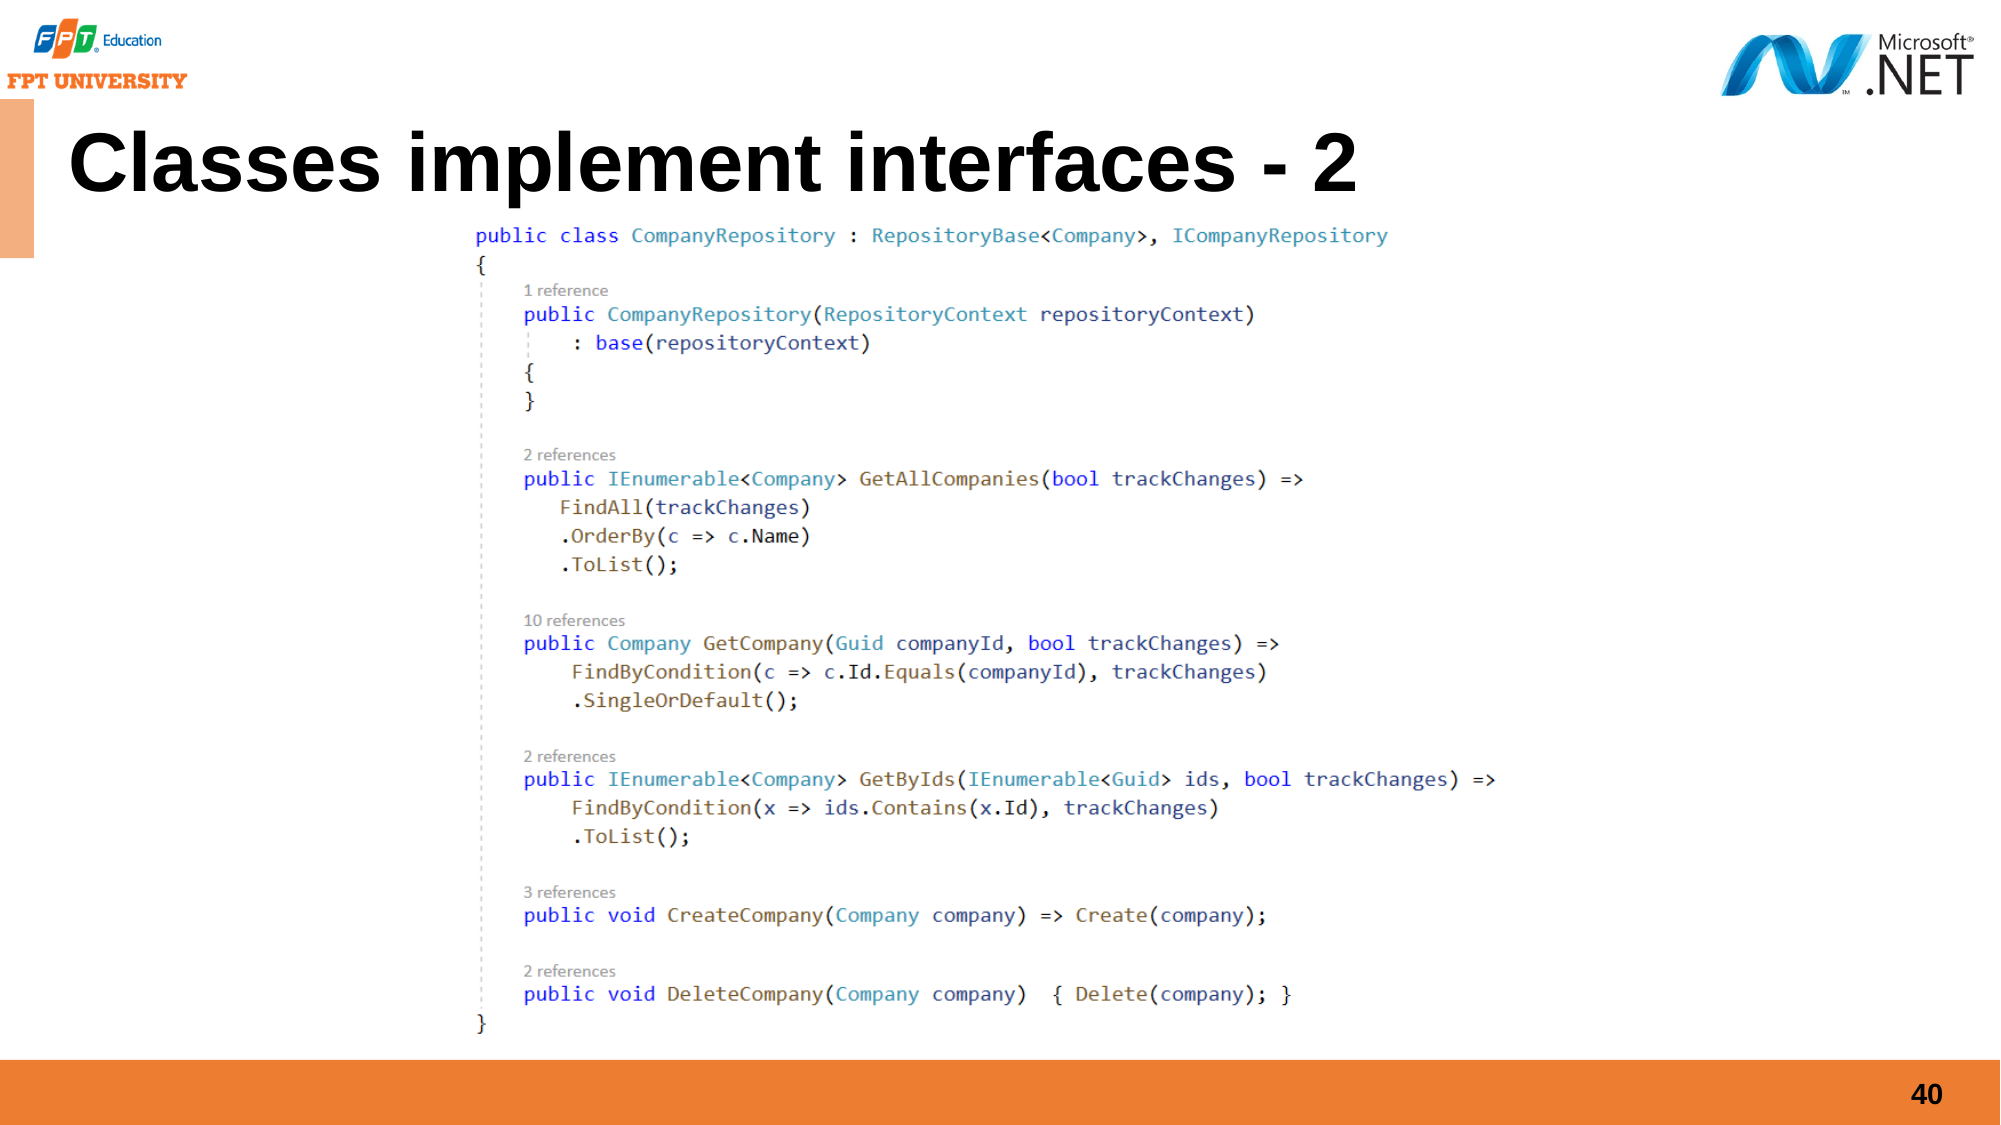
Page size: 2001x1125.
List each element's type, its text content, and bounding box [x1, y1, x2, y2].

title Classes implement interfaces - 2 [53, 111, 2000, 218]
picture [464, 223, 1509, 1044]
picture [0, 4, 194, 99]
picture [1685, 0, 2001, 129]
slide_number 40 [1508, 1063, 1959, 1123]
